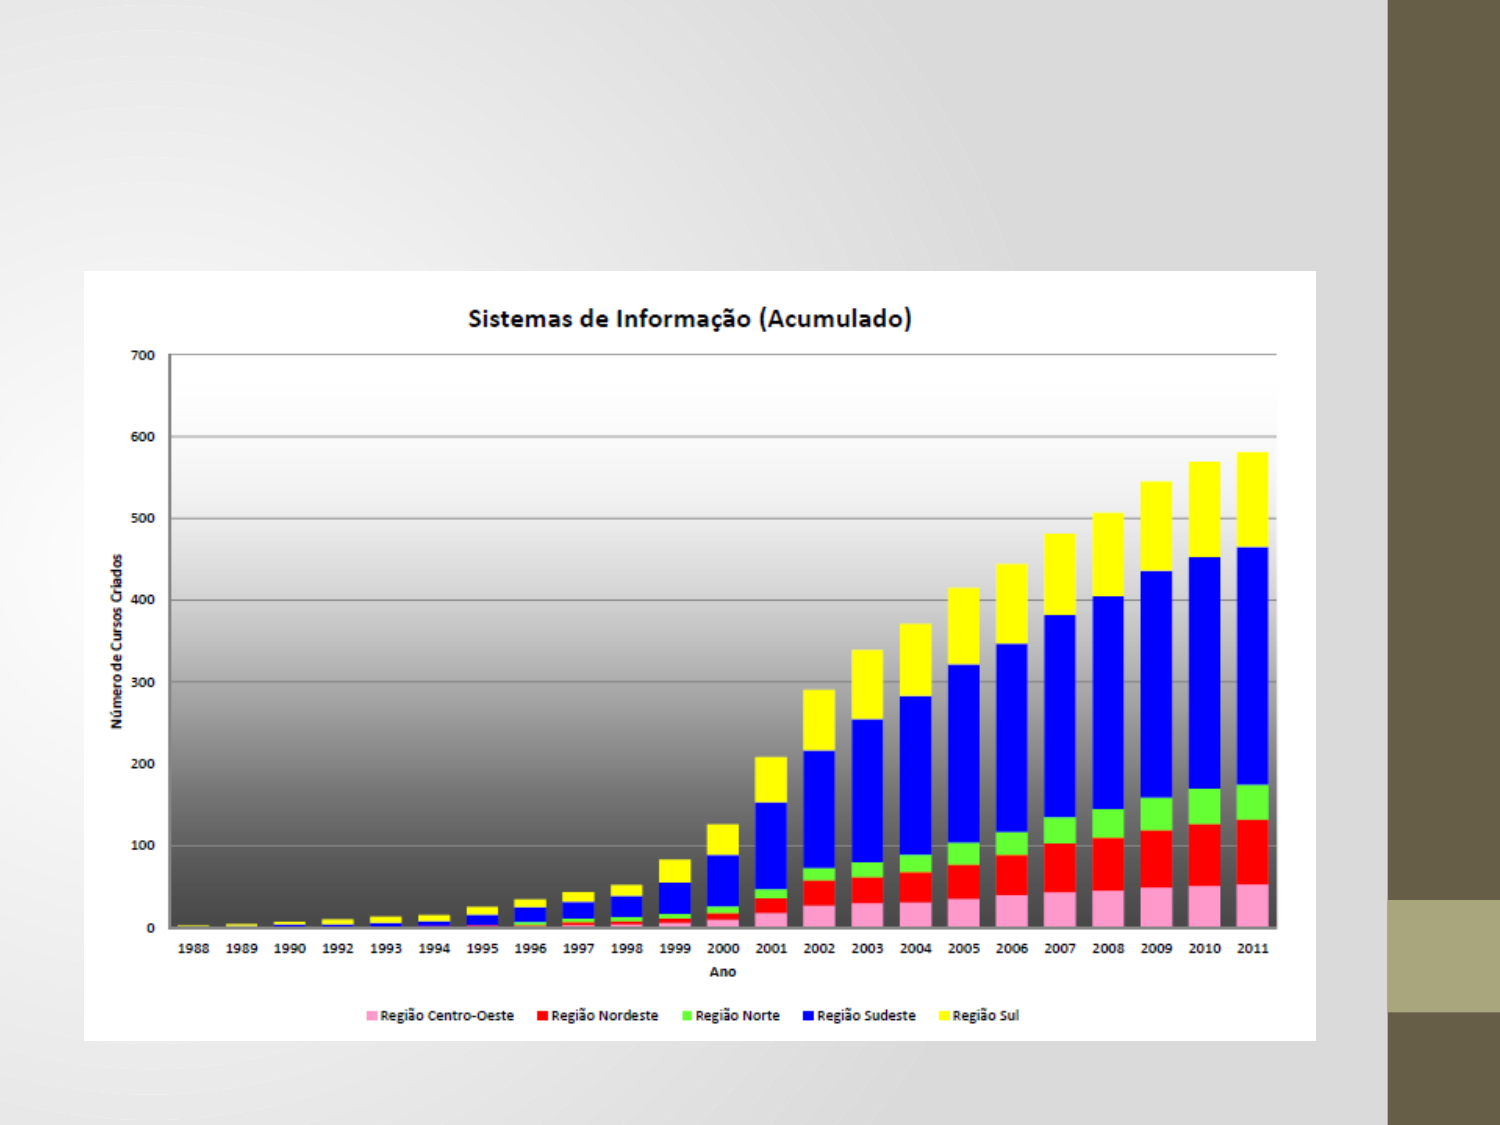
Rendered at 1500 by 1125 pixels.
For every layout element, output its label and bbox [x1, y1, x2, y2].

list [83, 271, 1317, 1042]
